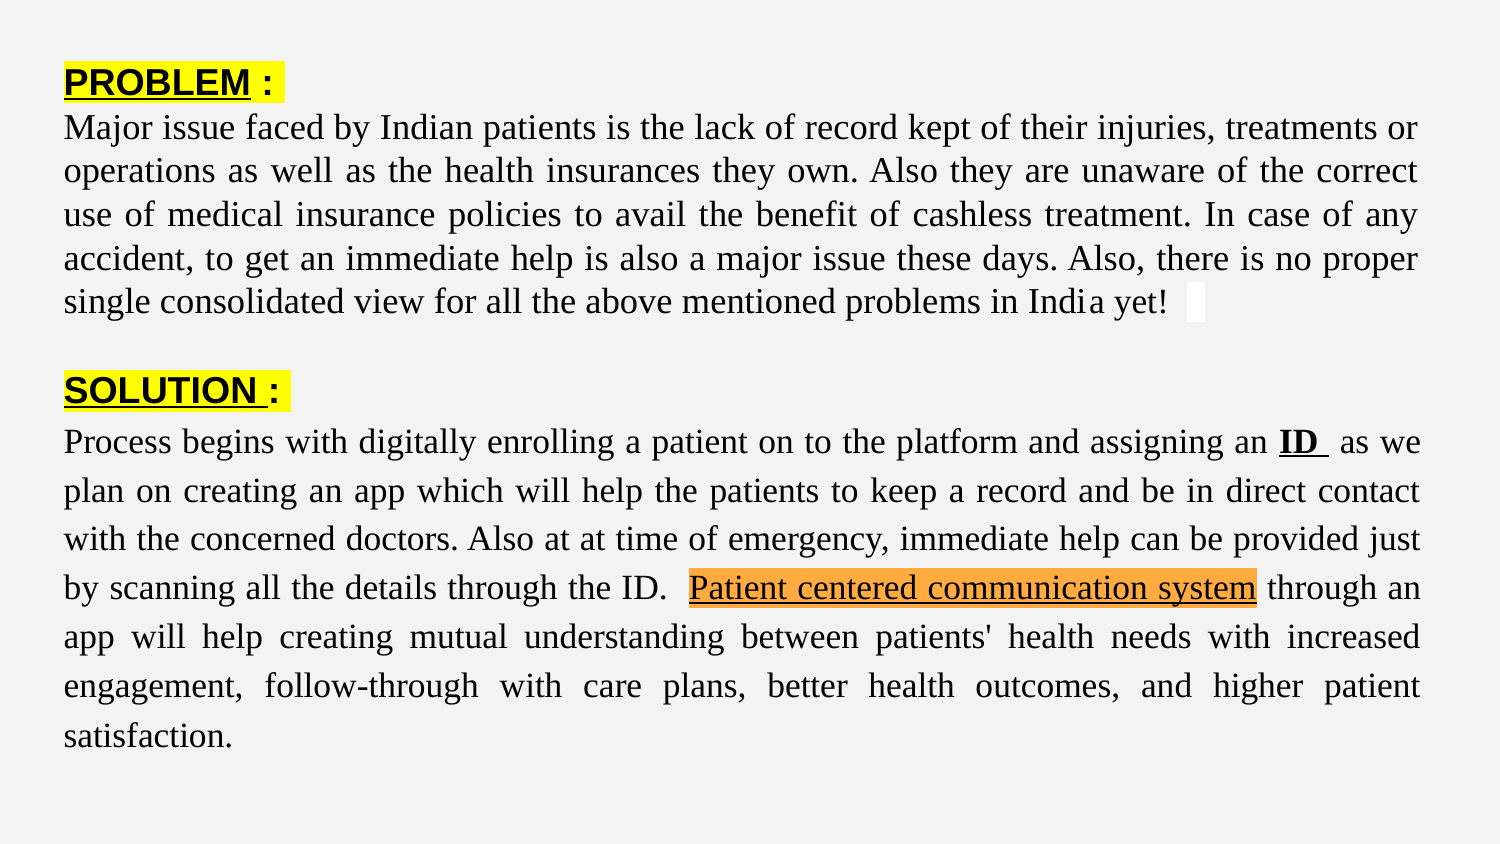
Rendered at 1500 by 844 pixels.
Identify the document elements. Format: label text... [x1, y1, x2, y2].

text_box PROBLEM : Major issue faced by Indian patients is the lack of record kept of their injuries, treatments or operations as well as the health insurances they own. Also they are unaware of the correct use of medical insurance policies to avail the benefit of cashless treatment. In case of any accident, to get an immediate help is also a major issue these days. Also, there is no proper single consolidated view for all the above mentioned problems in India yet! SOLUTION : Process begins with digitally enrolling a patient on to the platform and assigning an ID as we plan on creating an app which will help the patients to keep a record and be in direct contact with the concerned doctors. Also at at time of emergency, immediate help can be provided just by scanning all the details through the ID. Patient centered communication system through an app will help creating mutual understanding between patients' health needs with increased engagement, follow-through with care plans, better health outcomes, and higher patient satisfaction. [48, 42, 1437, 801]
